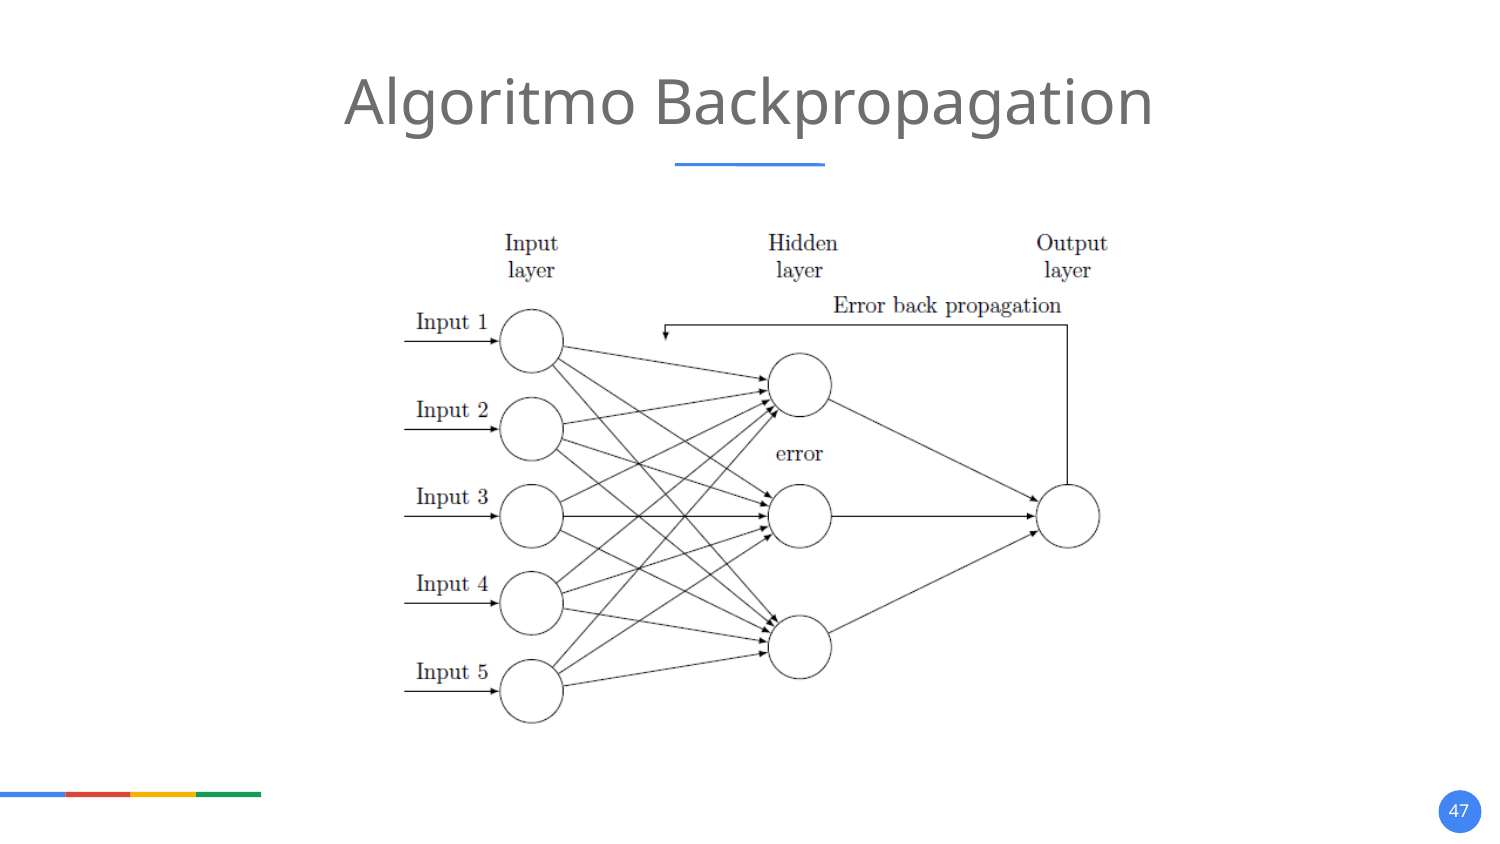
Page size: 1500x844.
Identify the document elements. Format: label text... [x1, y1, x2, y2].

picture [374, 207, 1136, 740]
title Algoritmo Backpropagation [14, 64, 1486, 135]
